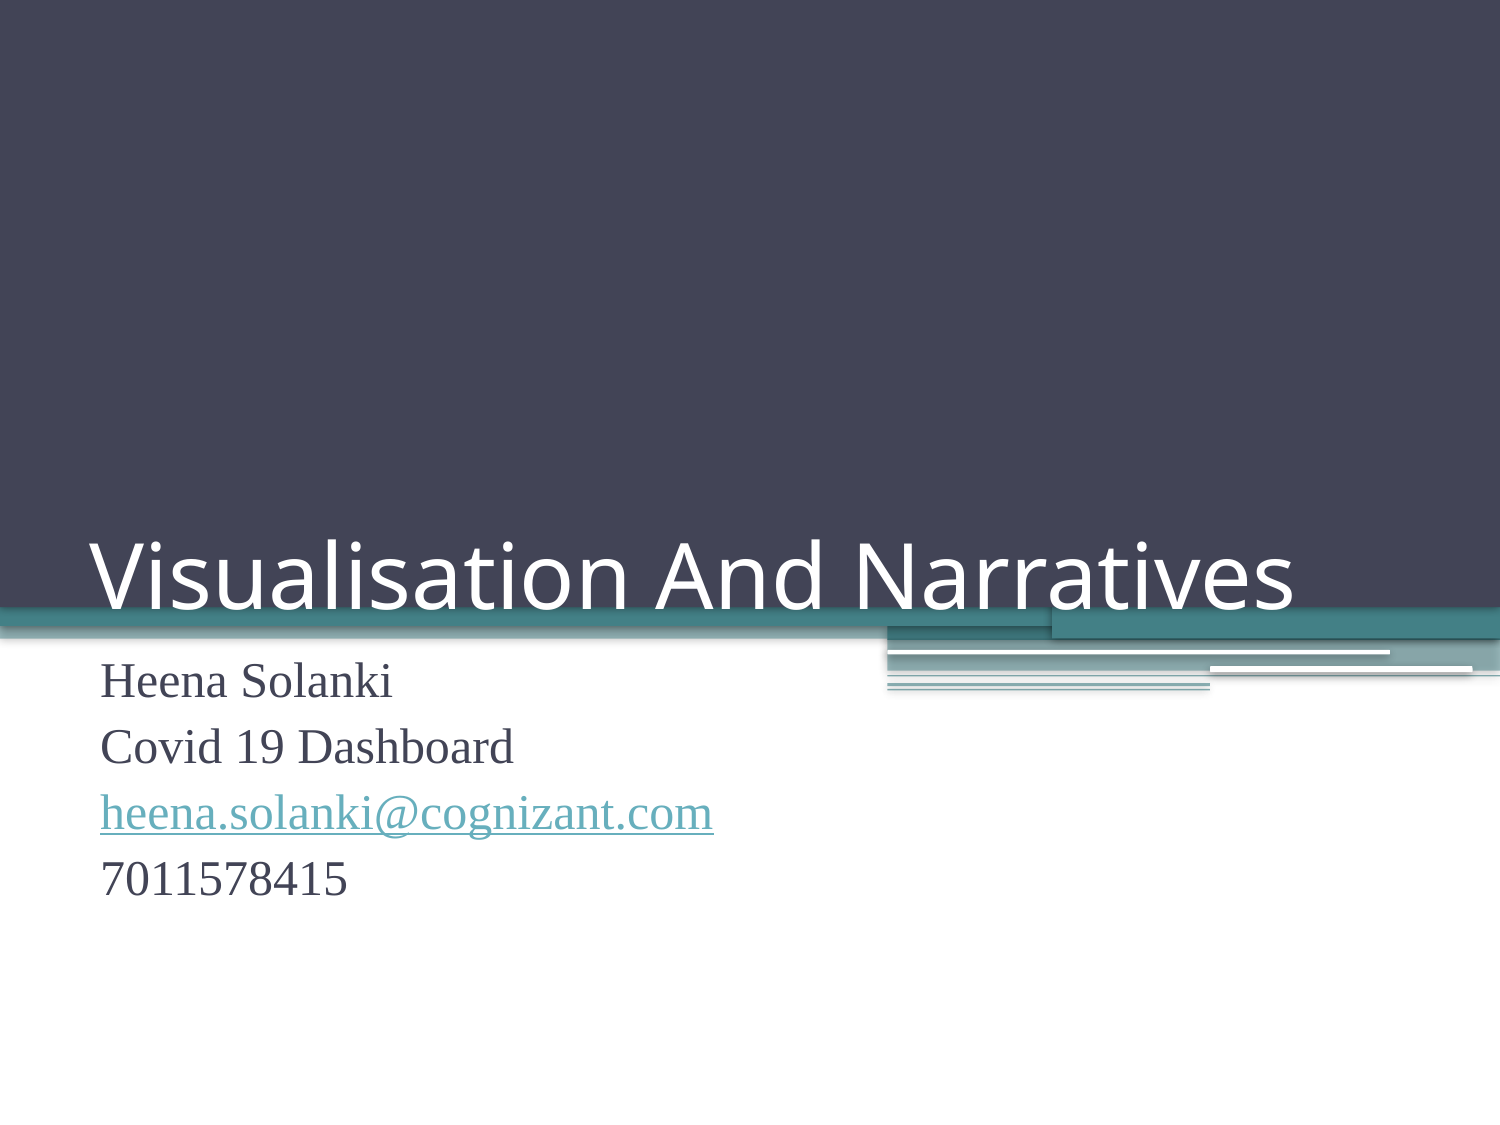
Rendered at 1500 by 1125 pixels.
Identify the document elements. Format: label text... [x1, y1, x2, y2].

subtitle Heena Solanki Covid 19 Dashboard heena.solanki@cognizant.com 7011578415 [75, 639, 888, 928]
title Visualisation And Narratives [75, 394, 1463, 636]
